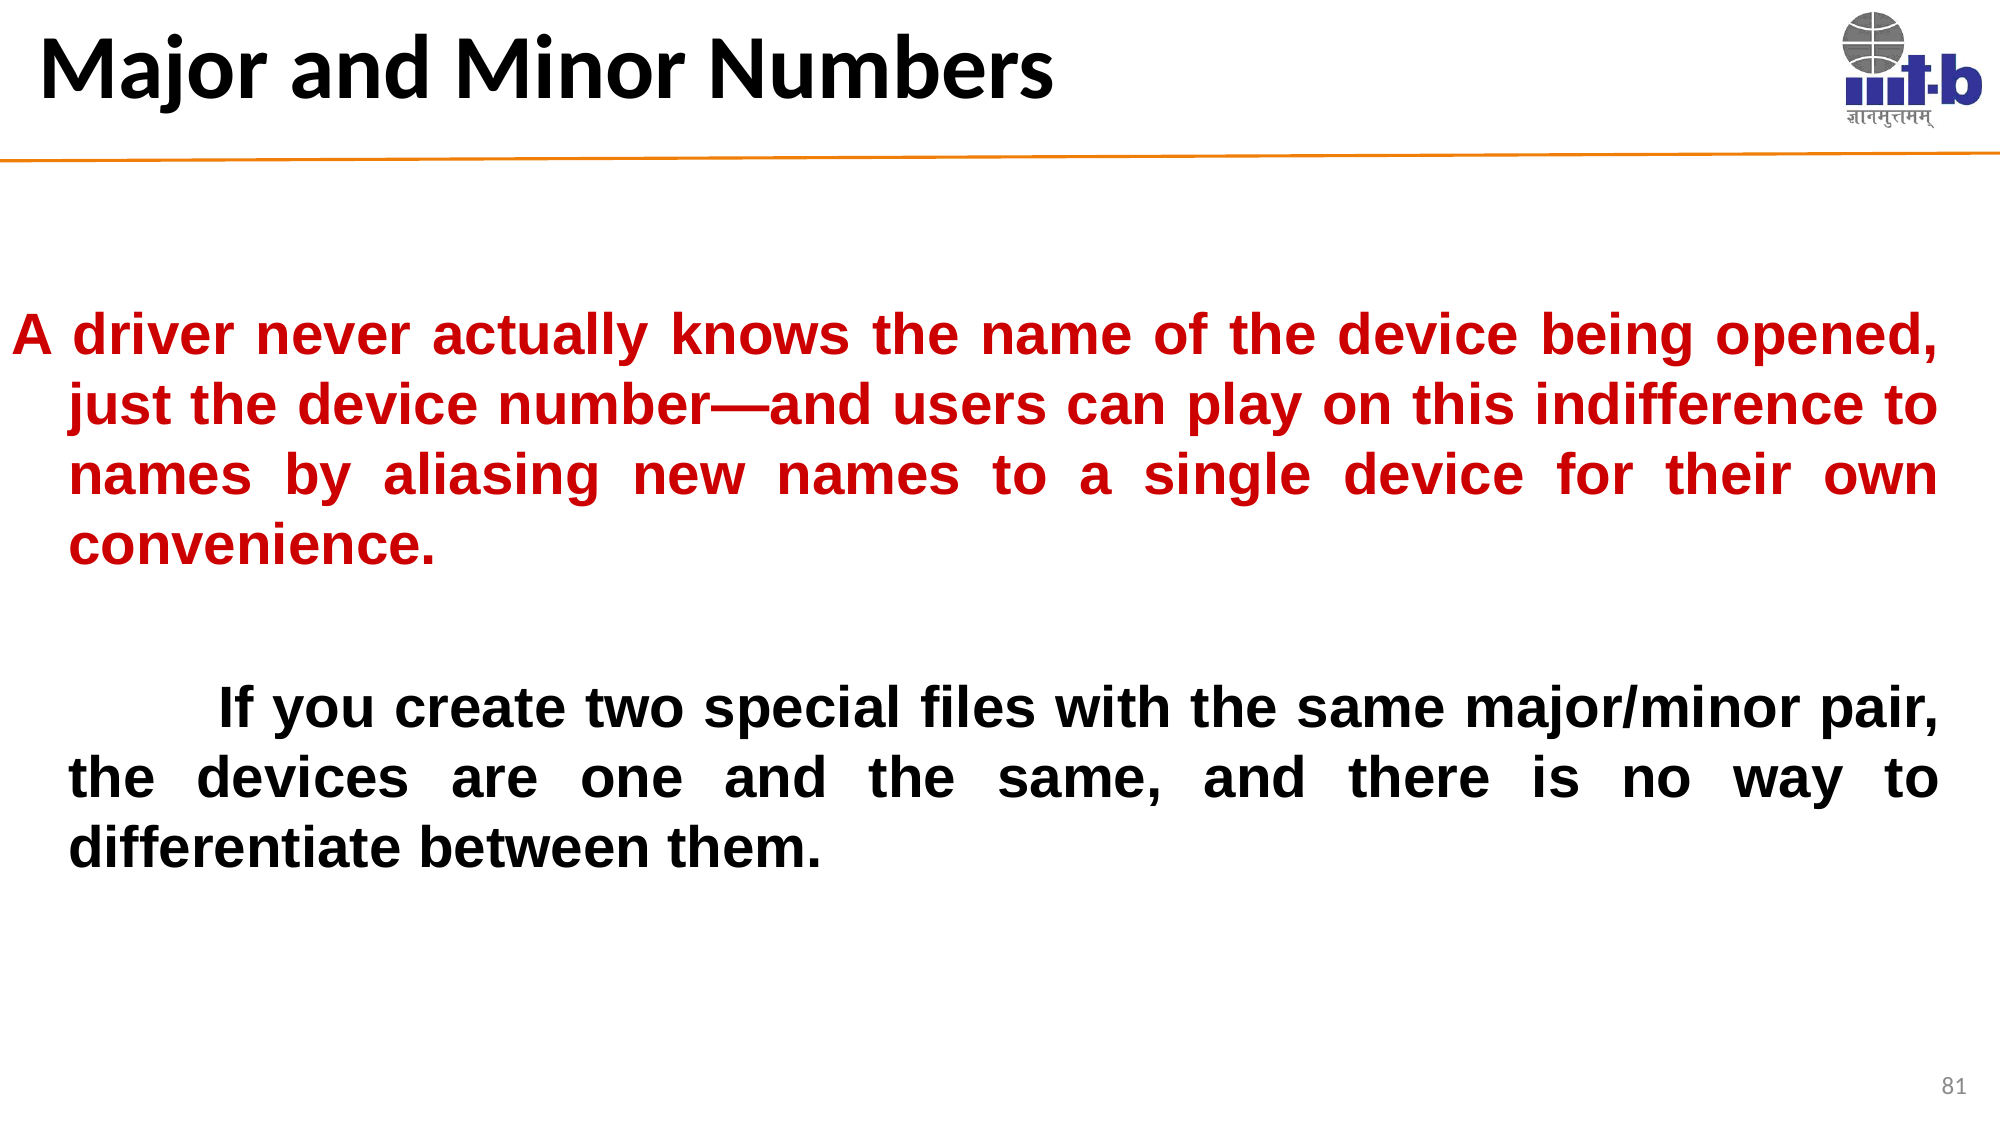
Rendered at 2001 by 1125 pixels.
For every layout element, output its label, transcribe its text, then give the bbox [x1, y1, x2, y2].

picture [1957, 8, 1983, 130]
title Major and Minor Numbers [23, 7, 1957, 132]
text_box A driver never actually knows the name of the device being opened, just the device number—and users can play on this indifference to names by aliasing new names to a single device for their own convenience. If you create two special files with the same major/minor pair, the devices are one and the same, and there is no way to differentiate between them. [0, 288, 1957, 887]
slide_number 81 [1532, 1054, 1983, 1115]
